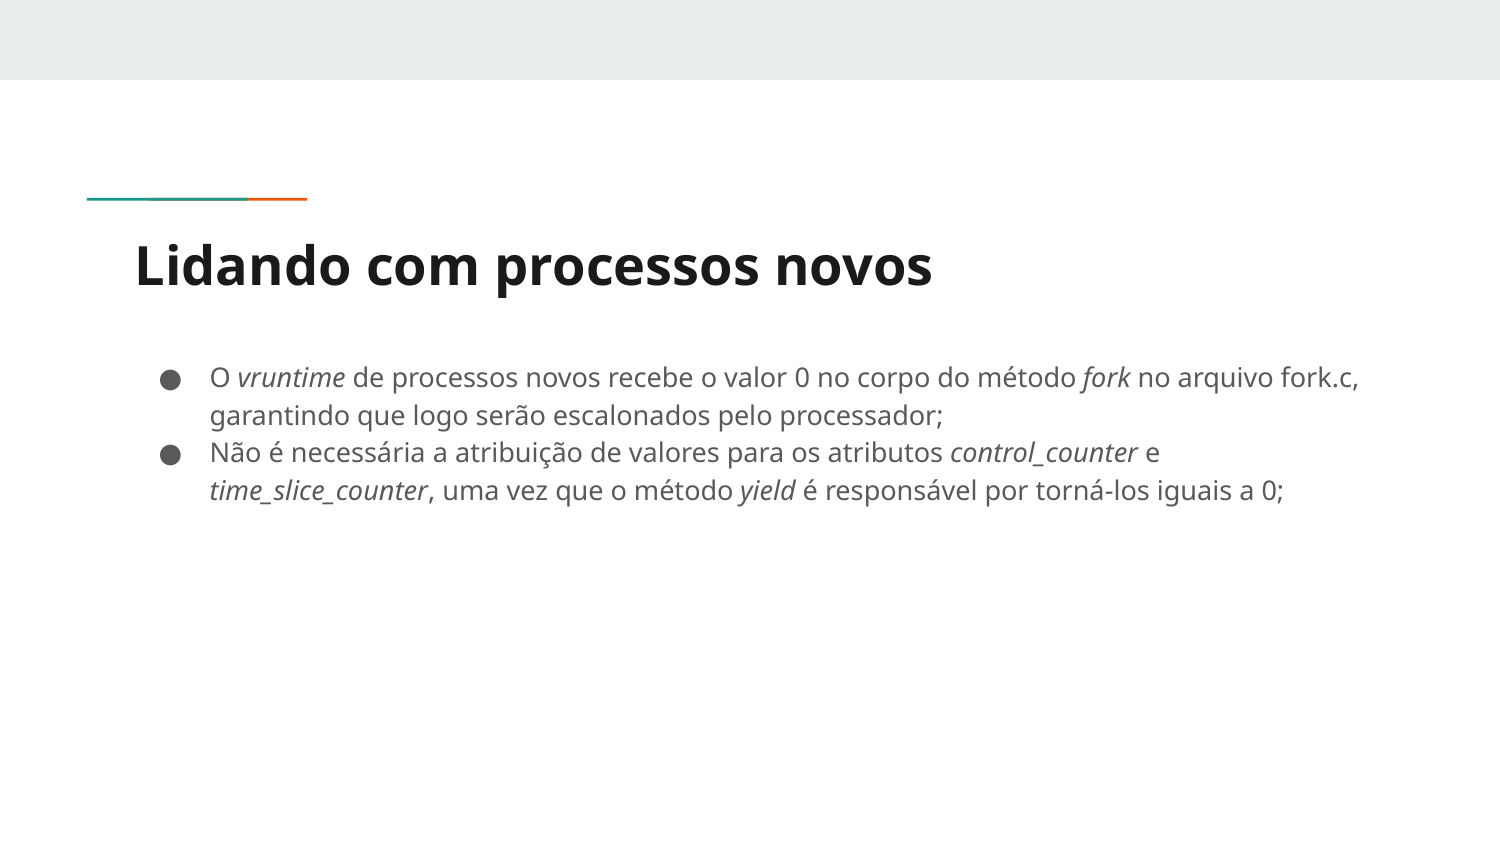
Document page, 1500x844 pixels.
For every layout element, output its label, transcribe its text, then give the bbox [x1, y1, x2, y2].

list O vruntime de processos novos recebe o valor 0 no corpo do método fork no arquivo fork.c, garantindo que logo serão escalonados pelo processador; Não é necessária a atribuição de valores para os atributos control_counter e time_slice_counter, uma vez que o método yield é responsável por torná-los iguais a 0; [119, 341, 1381, 528]
title Lidando com processos novos [119, 216, 1381, 305]
